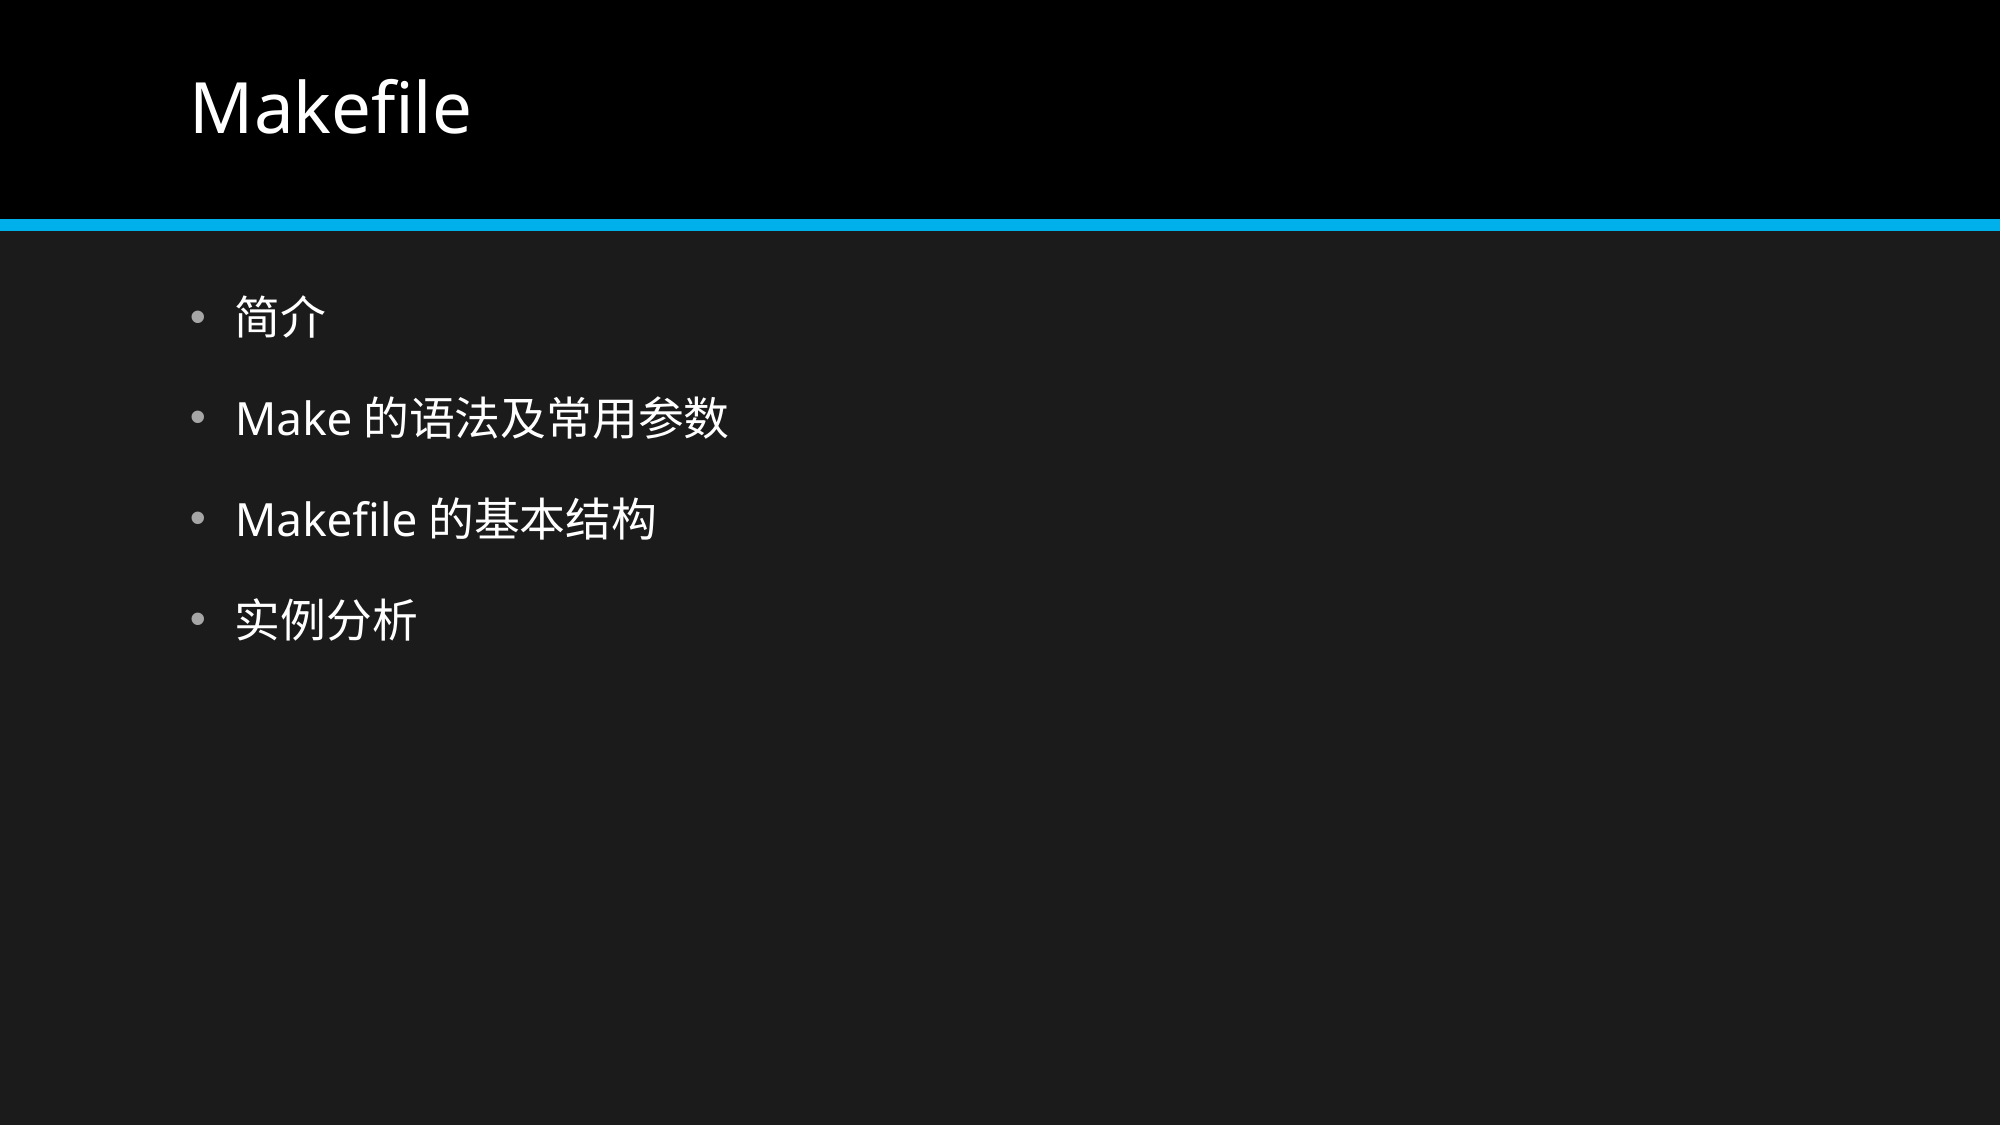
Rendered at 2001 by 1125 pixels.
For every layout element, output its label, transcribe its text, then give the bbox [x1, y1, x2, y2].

title Makefile [174, 20, 1825, 201]
list 简介 Make的语法及常用参数 Makefile的基本结构 实例分析 [174, 281, 1825, 1013]
